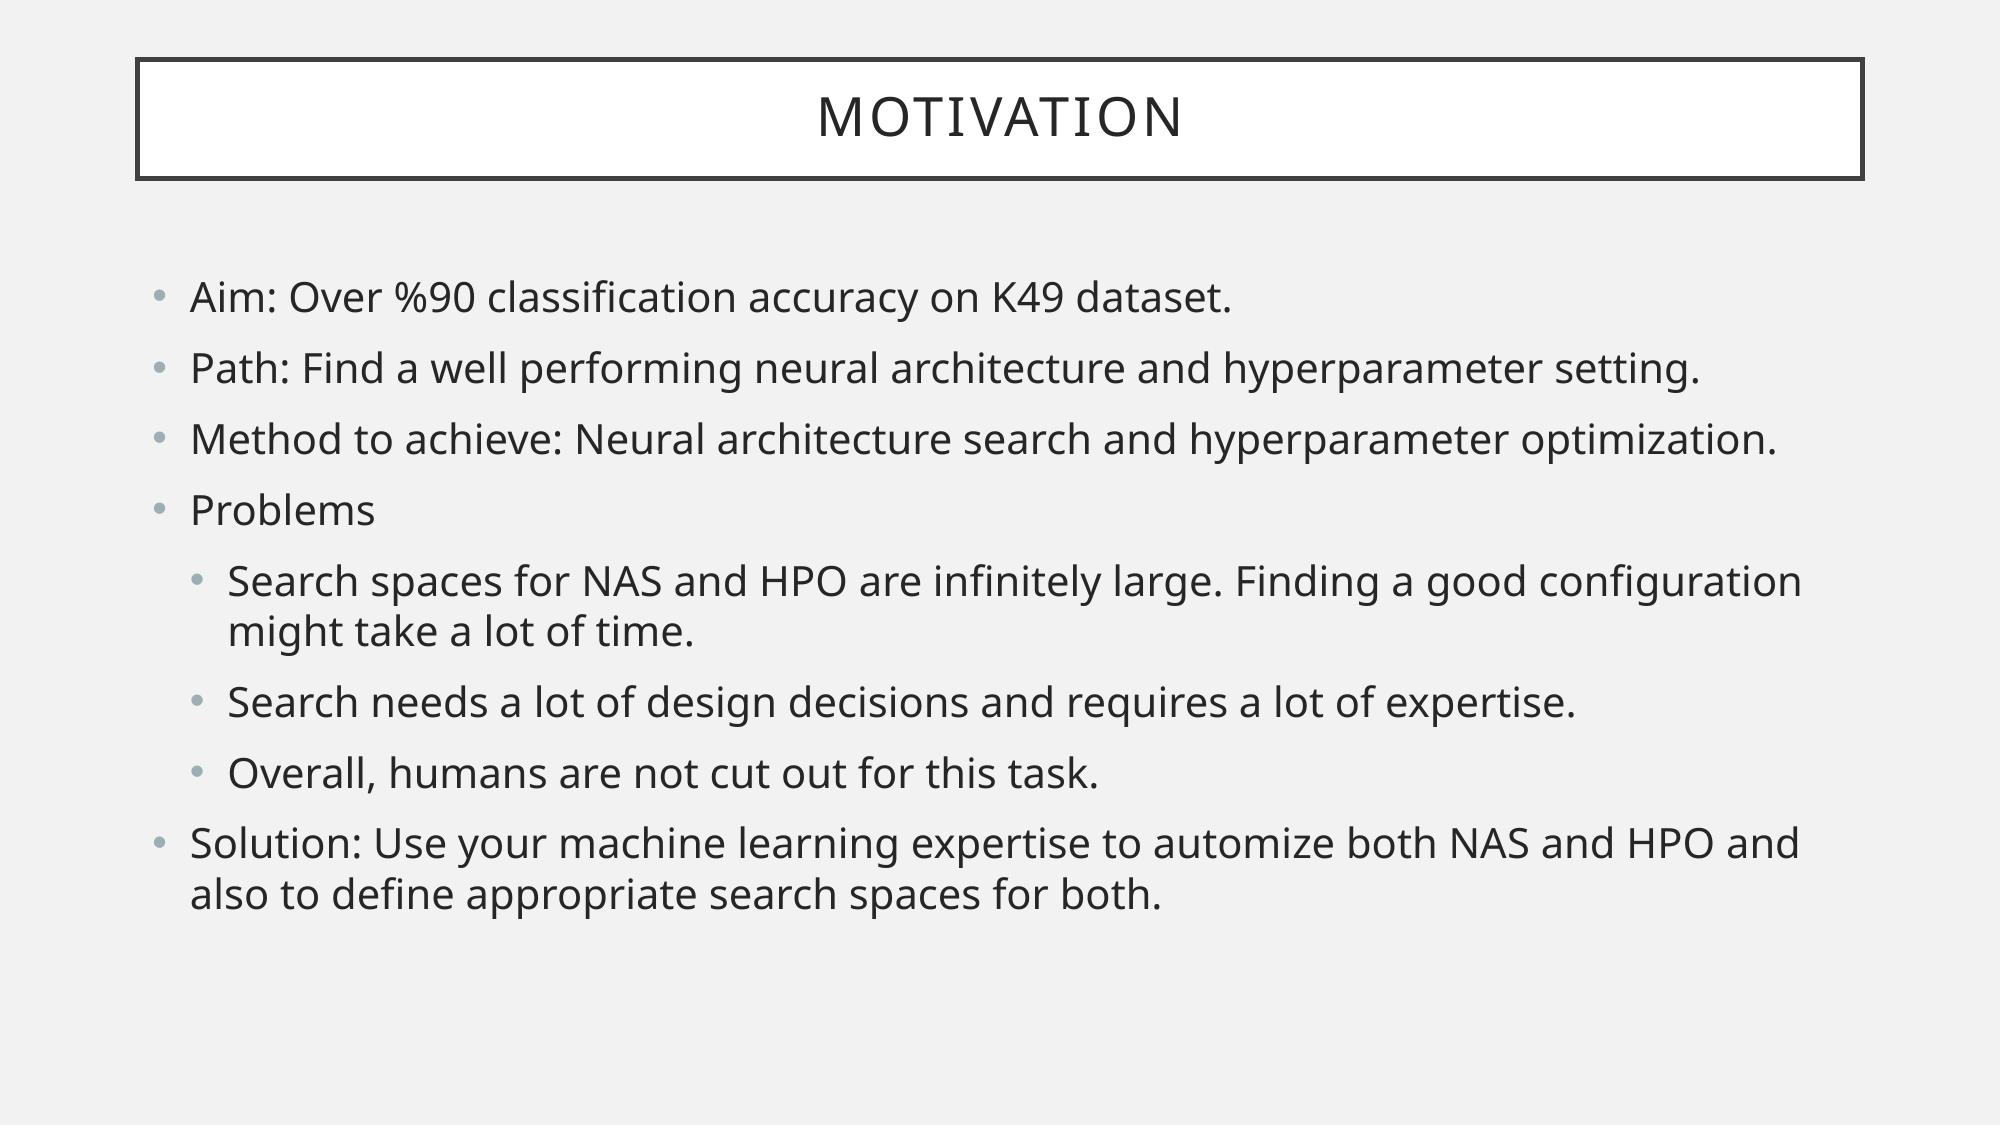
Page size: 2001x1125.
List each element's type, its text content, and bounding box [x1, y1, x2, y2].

list Aim: Over %90 classification accuracy on K49 dataset. Path: Find a well performing neural architecture and hyperparameter setting. Method to achieve: Neural architecture search and hyperparameter optimization. Problems Search spaces for NAS and HPO are infinitely large. Finding a good configuration might take a lot of time. Search needs a lot of design decisions and requires a lot of expertise. Overall, humans are not cut out for this task. Solution: Use your machine learning expertise to automize both NAS and HPO and also to define appropriate search spaces for both. [137, 263, 1863, 1066]
title MotIvatIon [135, 57, 1865, 181]
